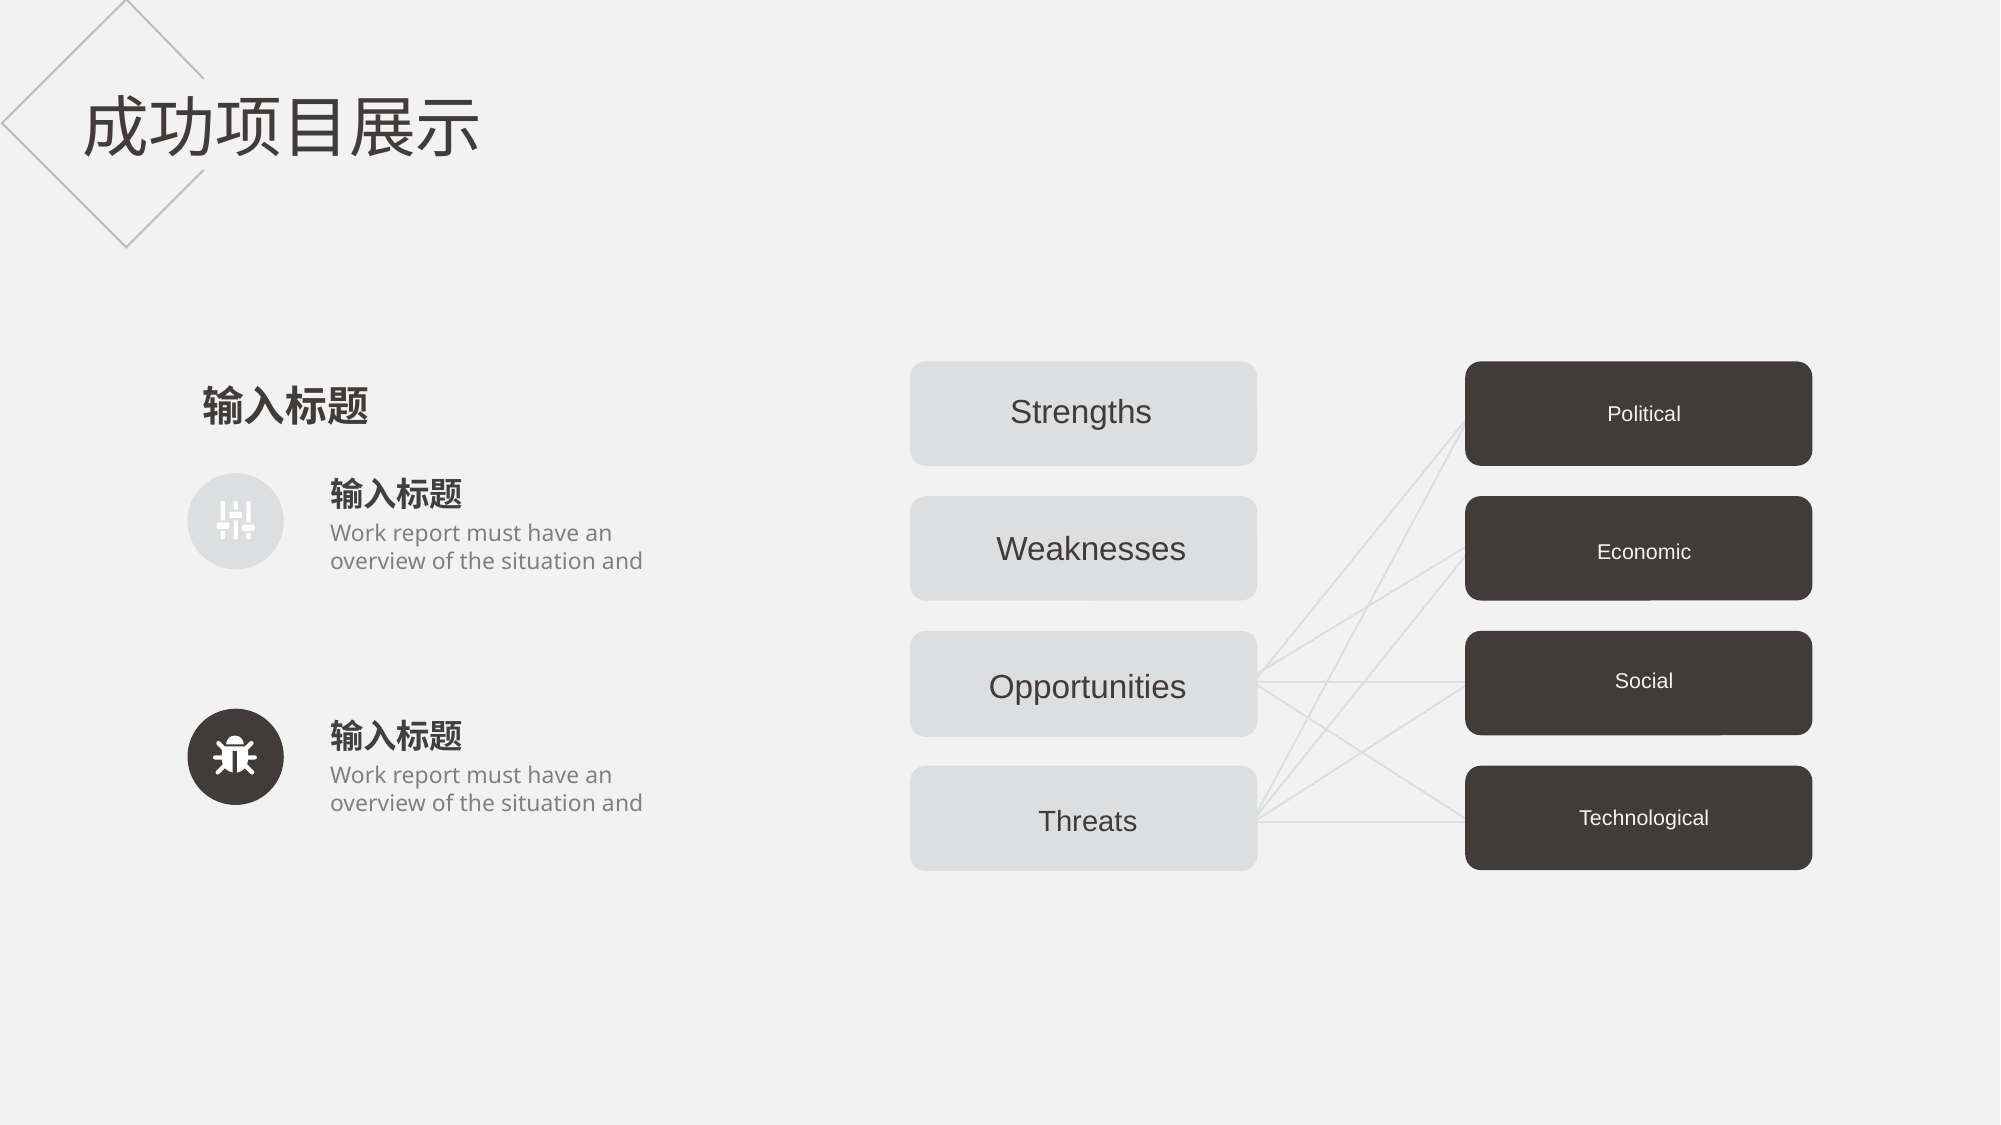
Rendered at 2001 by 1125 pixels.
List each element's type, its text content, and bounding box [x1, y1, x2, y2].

text_box [0, 0, 205, 249]
text_box [1465, 496, 1813, 601]
text_box Technological [1525, 800, 1764, 838]
text_box Opportunities [968, 662, 1208, 701]
text_box Economic [1525, 533, 1764, 572]
text_box Social [1525, 662, 1764, 701]
text_box [910, 496, 1258, 601]
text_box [187, 473, 284, 570]
text_box [1465, 630, 1813, 736]
text_box Strengths [960, 388, 1203, 437]
text_box [910, 632, 1258, 737]
text_box 输入标题 [315, 707, 676, 763]
text_box Political [1525, 395, 1764, 434]
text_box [187, 708, 284, 805]
text_box Weaknesses [960, 525, 1223, 574]
text_box [910, 361, 1258, 466]
text_box Threats [968, 798, 1208, 837]
text_box Work report must have an overview of the situation and [315, 763, 668, 823]
text_box 输入标题 [187, 378, 651, 427]
text_box Work report must have an overview of the situation and [315, 521, 668, 582]
text_box 成功项目展示 [204, 77, 509, 172]
text_box [910, 765, 1258, 871]
text_box 输入标题 [315, 465, 676, 521]
text_box [1465, 765, 1813, 871]
text_box [1465, 361, 1813, 466]
